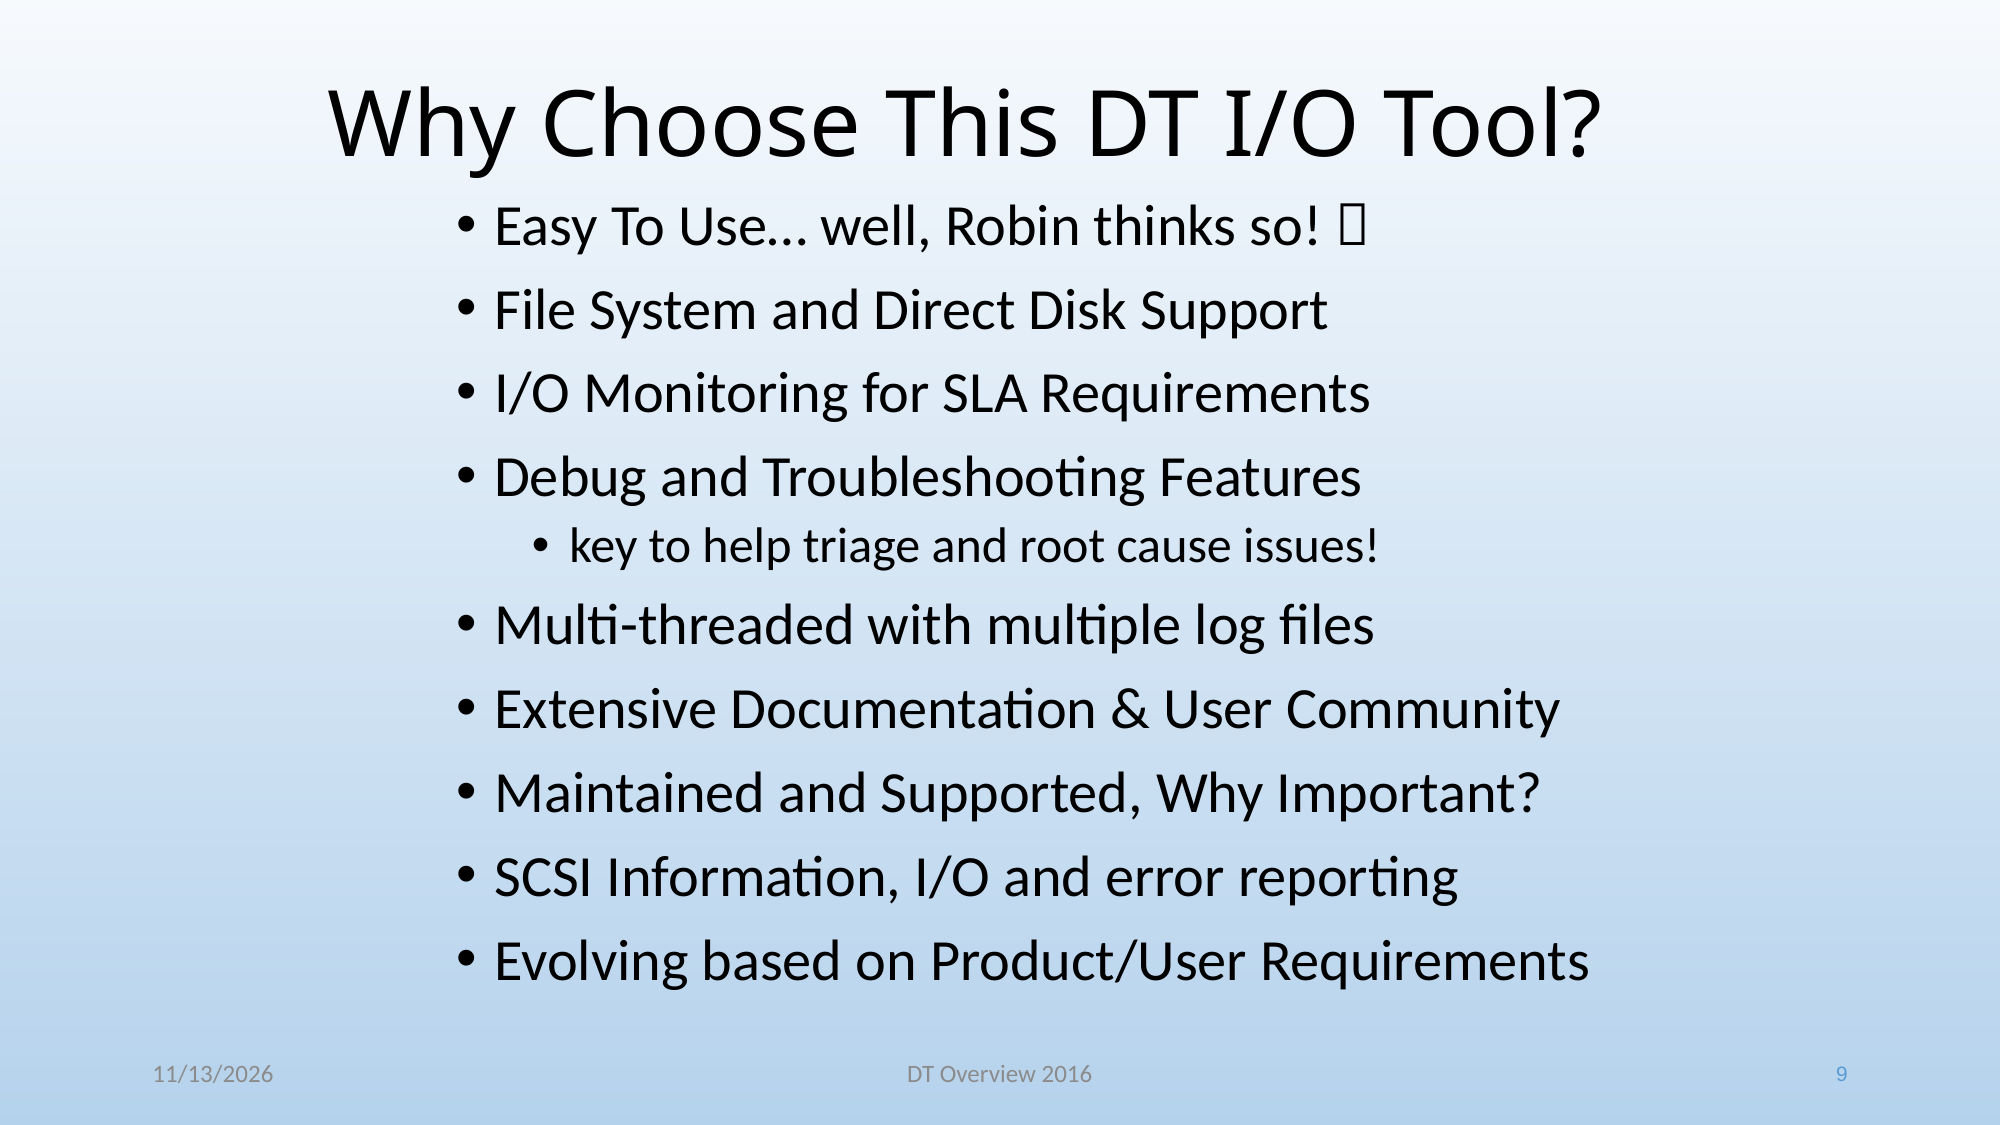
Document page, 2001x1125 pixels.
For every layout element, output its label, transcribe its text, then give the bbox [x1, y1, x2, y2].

list Easy To Use… well, Robin thinks so!  File System and Direct Disk Support I/O Monitoring for SLA Requirements Debug and Troubleshooting Features key to help triage and root cause issues! Multi-threaded with multiple log files Extensive Documentation & User Community Maintained and Supported, Why Important? SCSI Information, I/O and error reporting Evolving based on Product/User Requirements [441, 187, 1690, 1038]
slide_number 9 [1412, 1042, 1863, 1103]
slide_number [137, 1042, 588, 1103]
footer DT Overview 2016 [662, 1042, 1338, 1103]
title Why Choose This DT I/O Tool? [312, 59, 1863, 194]
